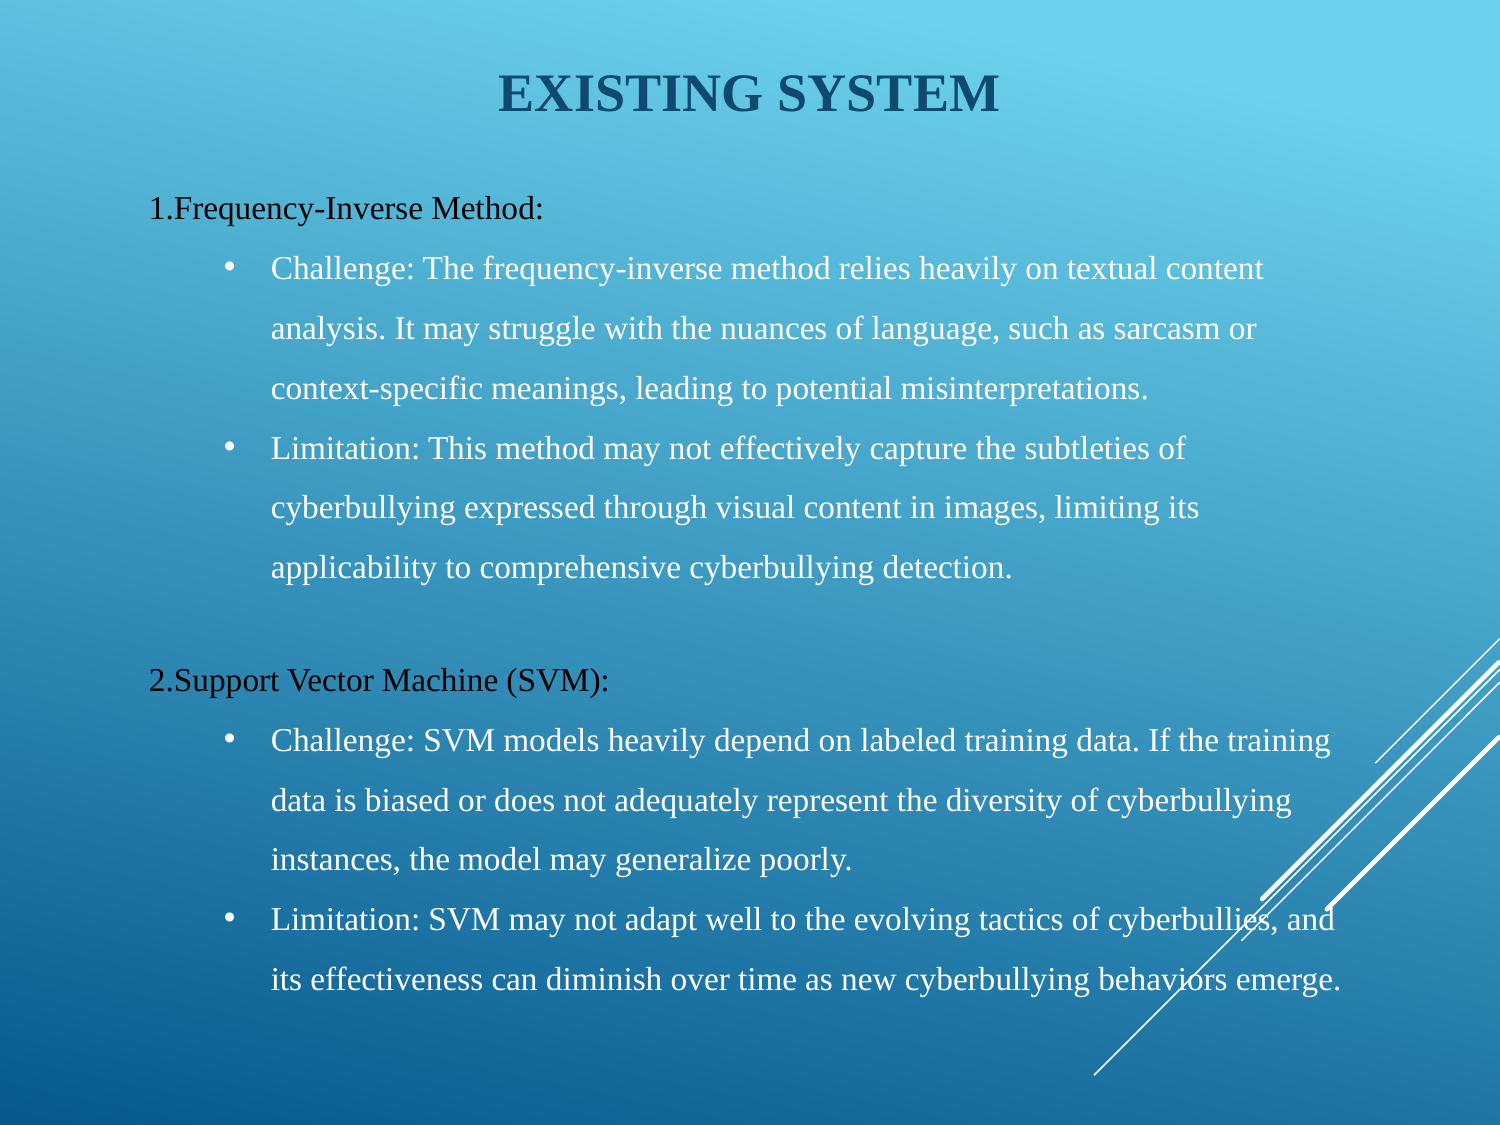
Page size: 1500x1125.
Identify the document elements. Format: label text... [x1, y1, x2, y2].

text_box 1.Frequency-Inverse Method: Challenge: The frequency-inverse method relies heavily on textual content analysis. It may struggle with the nuances of language, such as sarcasm or context-specific meanings, leading to potential misinterpretations. Limitation: This method may not effectively capture the subtleties of cyberbullying expressed through visual content in images, limiting its applicability to comprehensive cyberbullying detection. 2.Support Vector Machine (SVM): Challenge: SVM models heavily depend on labeled training data. If the training data is biased or does not adequately represent the diversity of cyberbullying instances, the model may generalize poorly. Limitation: SVM may not adapt well to the evolving tactics of cyberbullies, and its effectiveness can diminish over time as new cyberbullying behaviors emerge. [133, 158, 1366, 850]
list EXISTING SYSTEM [75, 49, 1425, 967]
